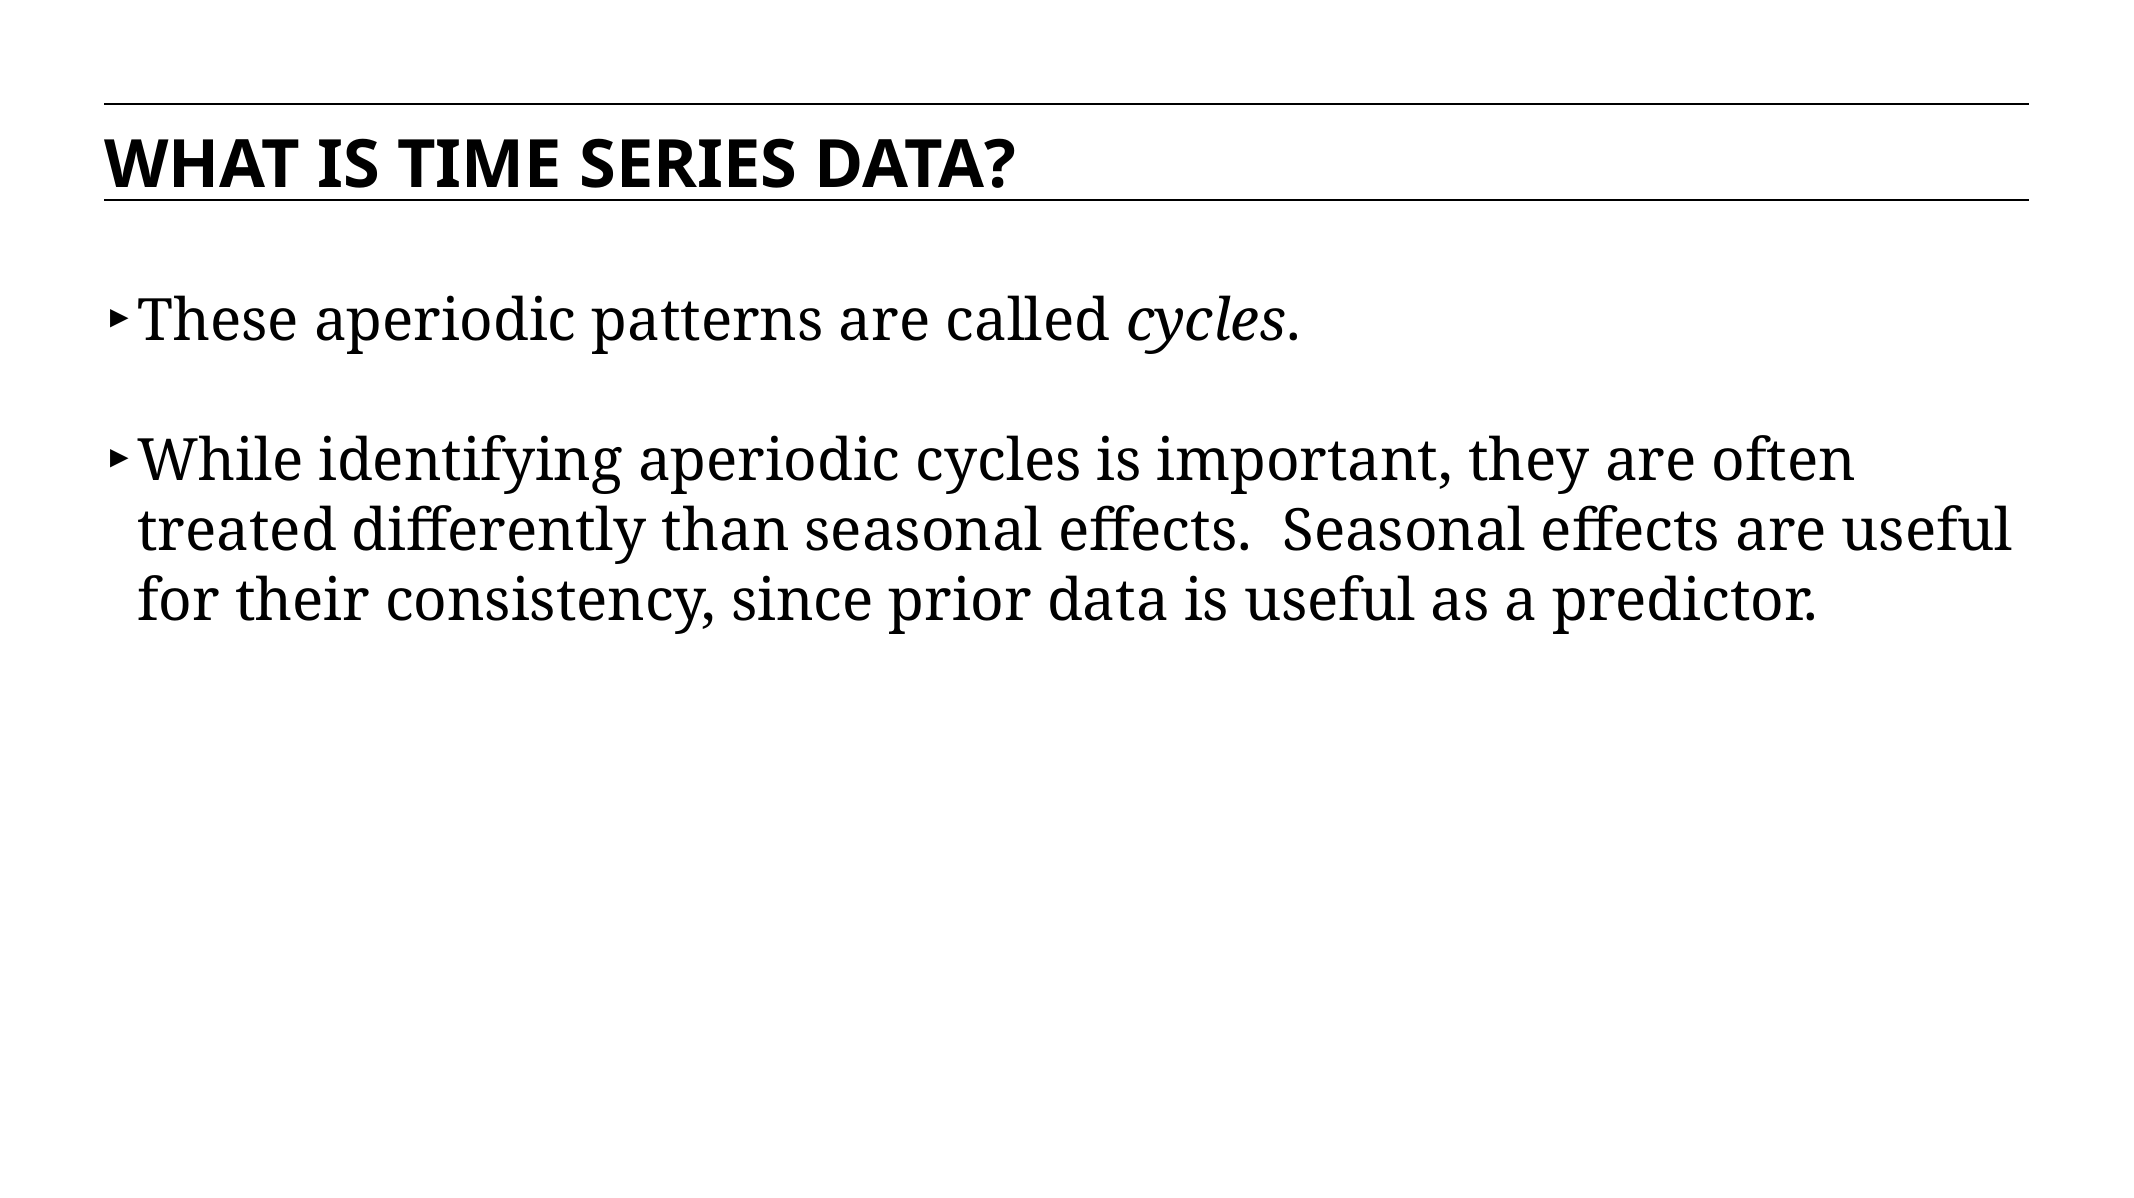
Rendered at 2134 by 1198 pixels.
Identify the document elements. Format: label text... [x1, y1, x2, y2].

list These aperiodic patterns are called cycles. While identifying aperiodic cycles is important, they are often treated differently than seasonal effects. Seasonal effects are useful for their consistency, since prior data is useful as a predictor. [104, 212, 2030, 837]
text_box WHAT IS TIME SERIES DATA? [104, 120, 2030, 192]
